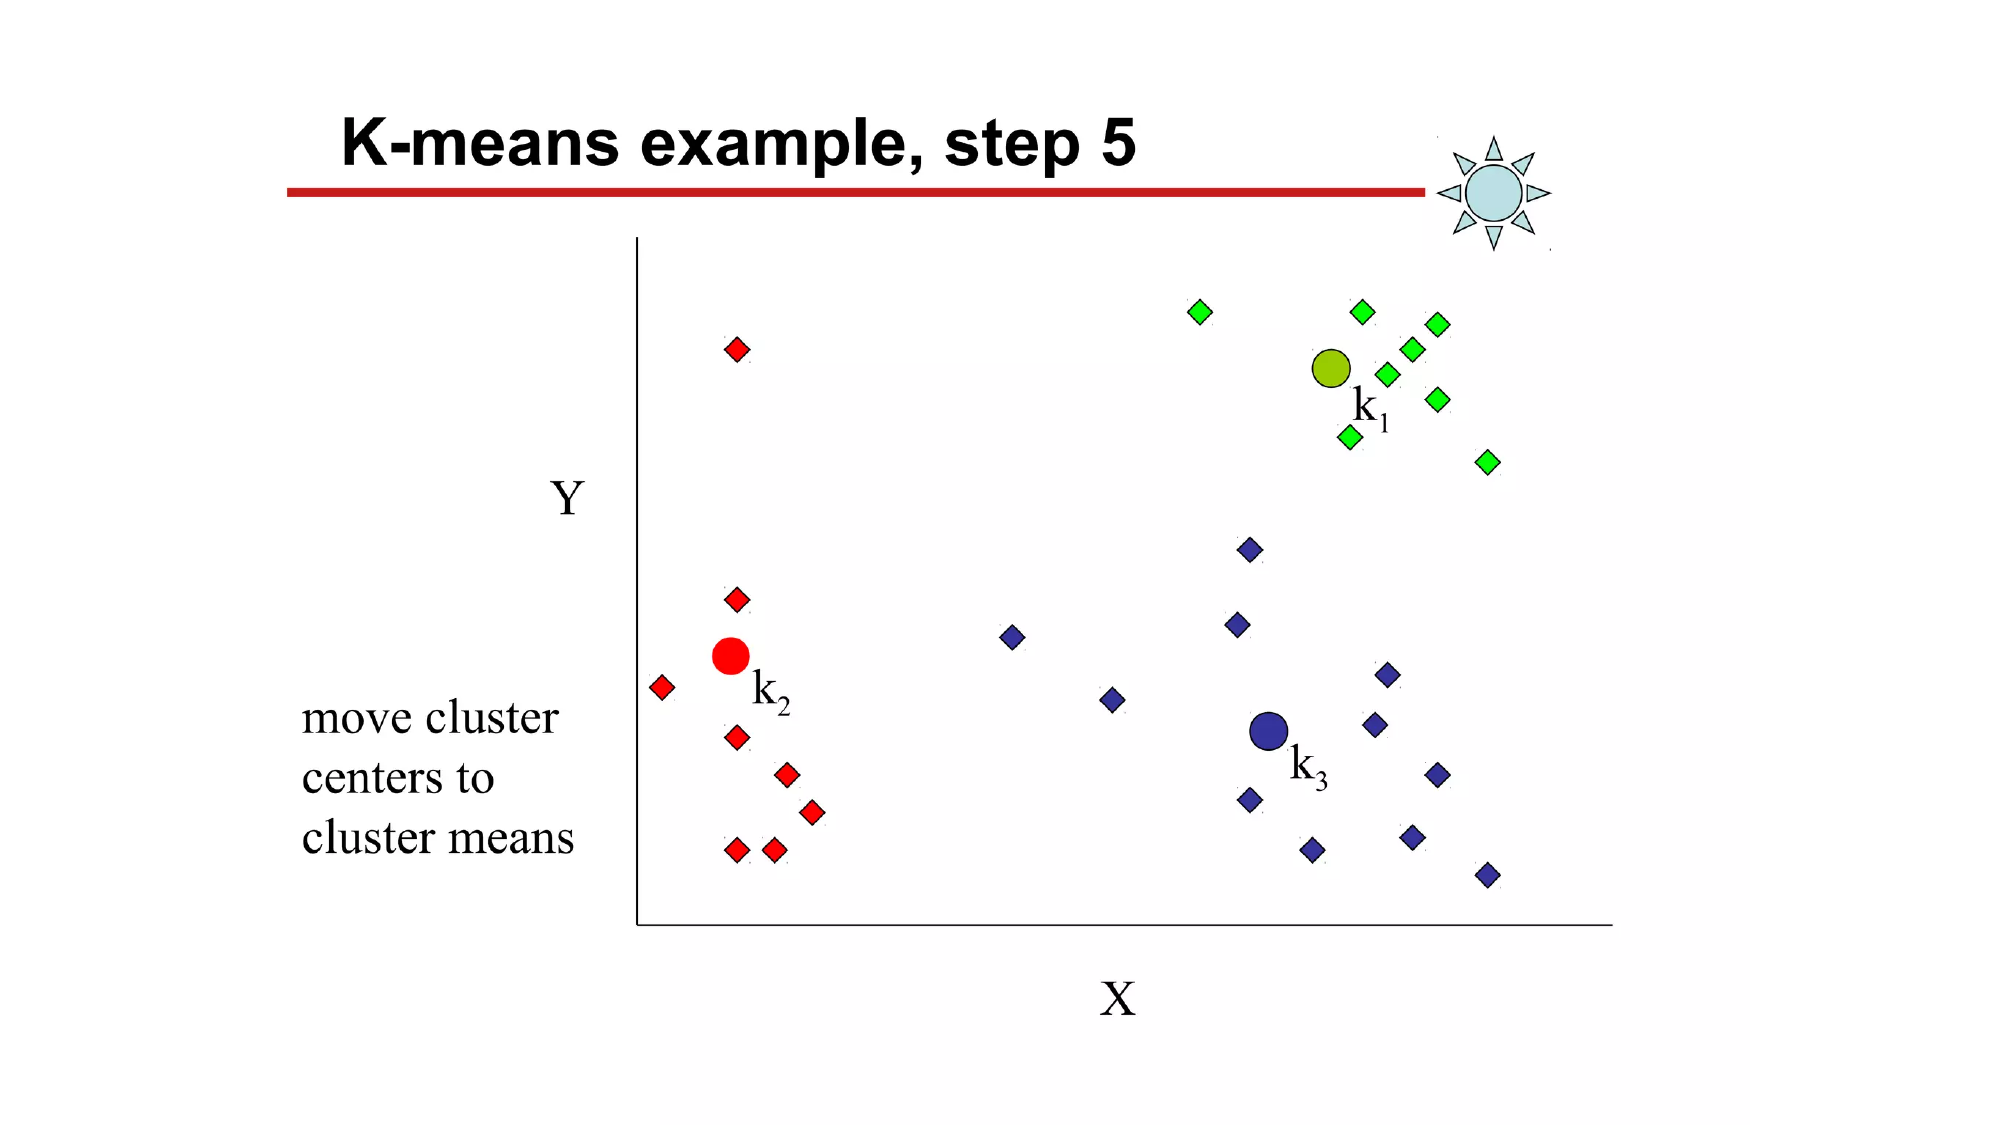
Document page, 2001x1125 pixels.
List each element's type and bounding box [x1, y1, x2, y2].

picture [249, 0, 1750, 1125]
